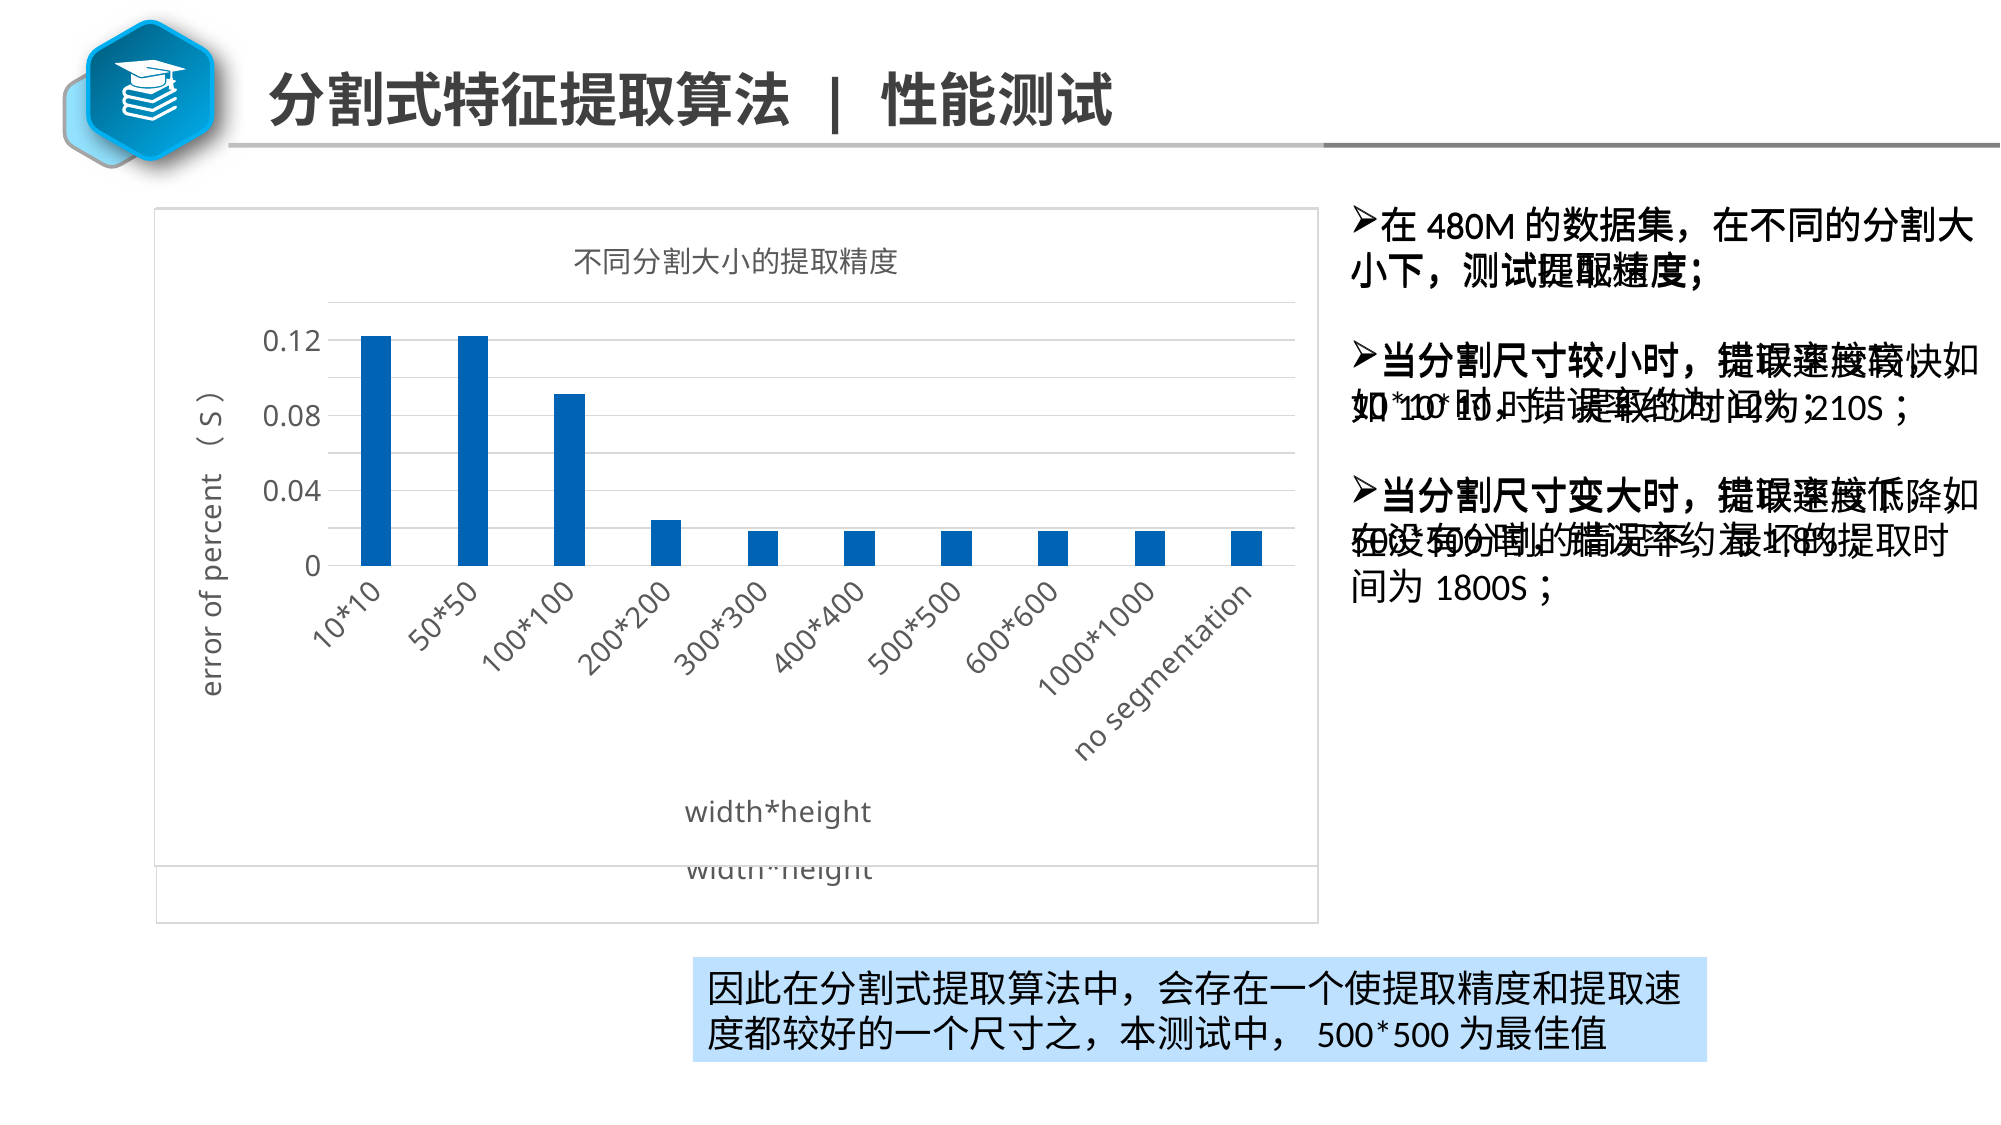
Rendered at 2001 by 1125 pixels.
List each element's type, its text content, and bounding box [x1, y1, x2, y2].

chart [153, 206, 1320, 924]
text_box 因此在分割式提取算法中，会存在一个使提取精度和提取速度都较好的一个尺寸之，本测试中，500*500为最佳值 [692, 957, 1708, 1062]
text_box [88, 21, 213, 159]
text_box 在480M的数据集，在不同的分割大小下，测试提取速度； 当分割尺寸较小时，提取速度较快，如10*10时，提取的时间为210S； 当分割尺寸变大时，提取速度下降，在没有分割的情况下，最坏的提取时间为1800S； [1335, 569, 2000, 615]
text_box 分割式特征提取算法 | 性能测试 [253, 56, 1377, 141]
text_box [63, 78, 116, 168]
text_box [115, 59, 186, 121]
text_box 在480M的数据集，在不同的分割大小下，测试匹配精度； 当分割尺寸较小时，错误率较高，如10*10时，错误率约为12%； 当分割尺寸变大时，错误率较低，如500*500时，错误率约为1.8%； [1335, 193, 2000, 569]
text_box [228, 142, 2000, 148]
